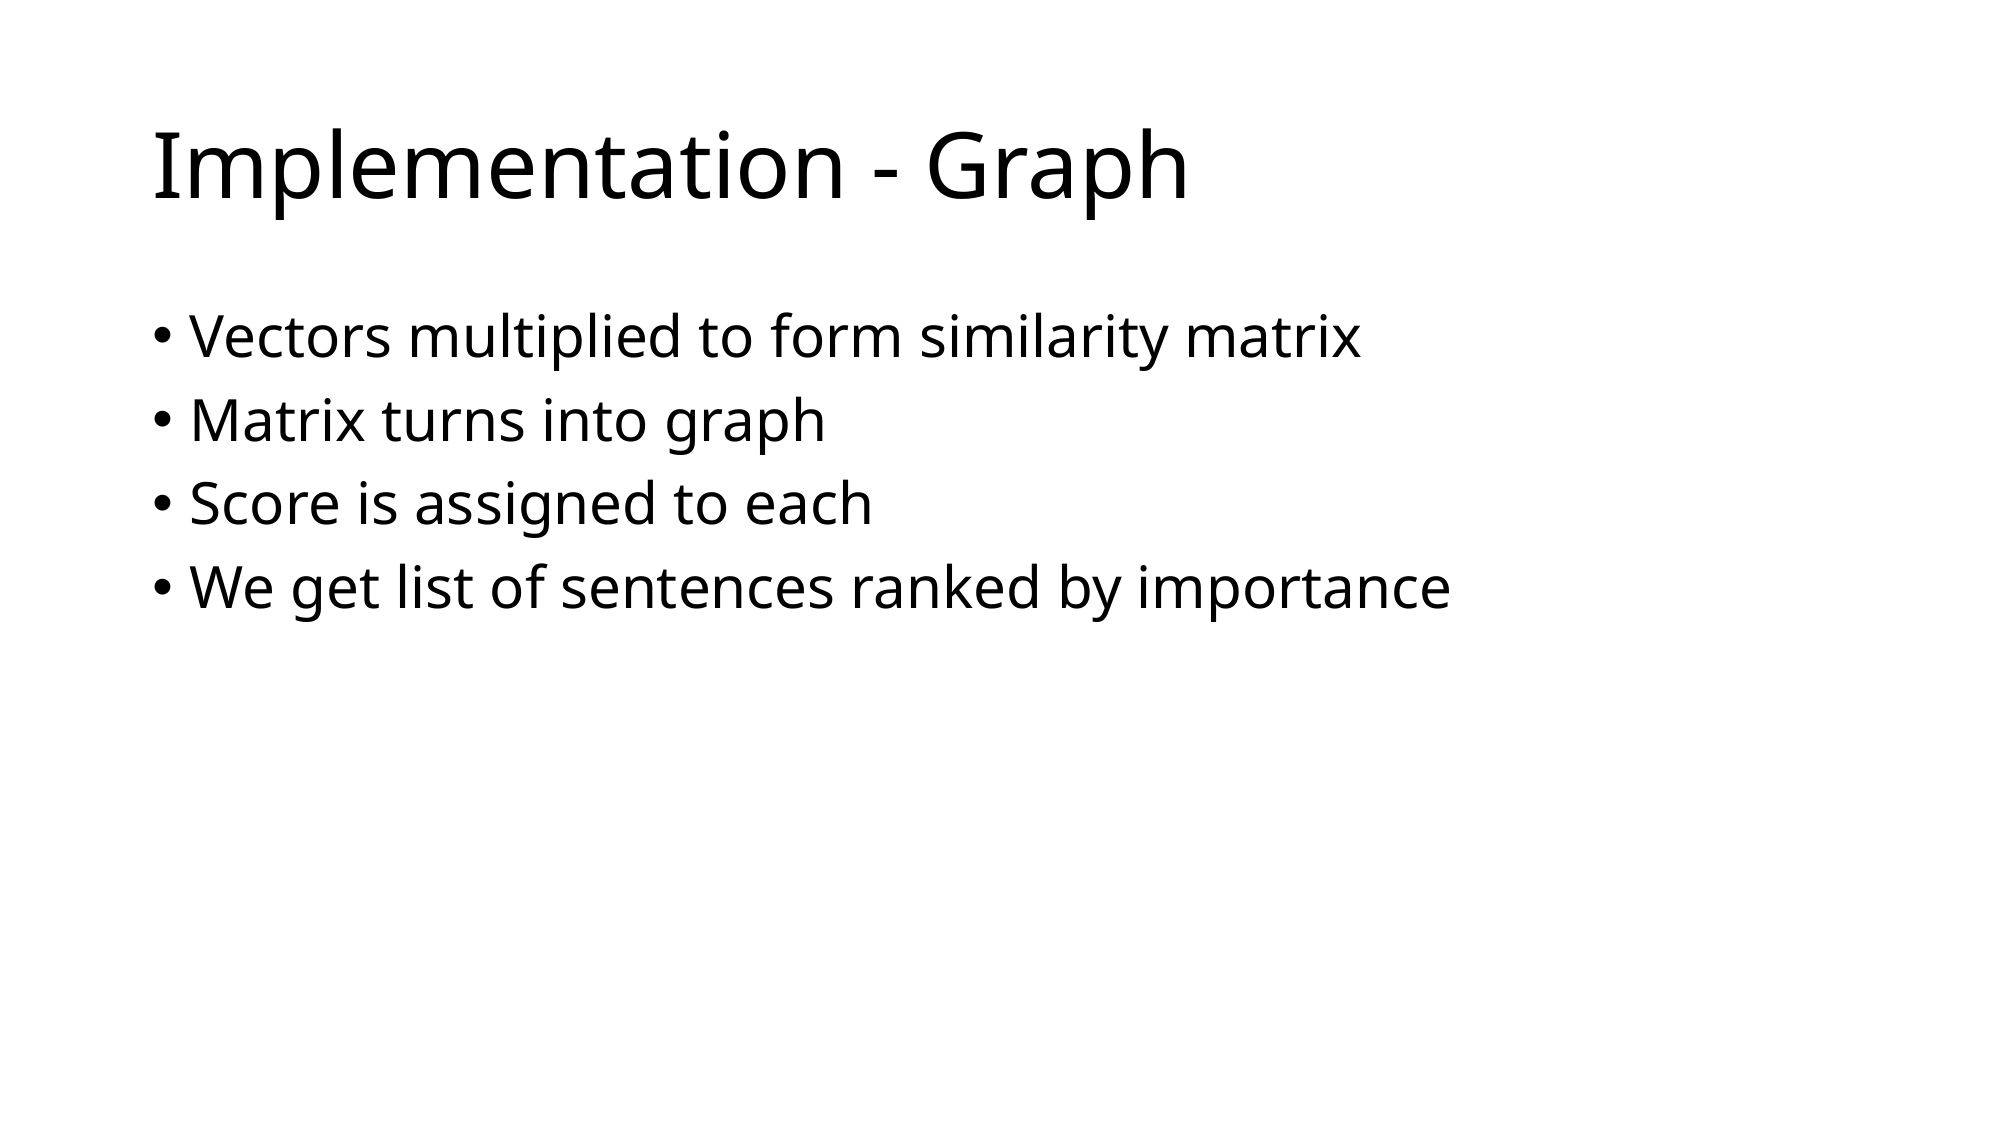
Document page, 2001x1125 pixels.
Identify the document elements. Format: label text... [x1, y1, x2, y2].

title Implementation - Graph [137, 59, 1863, 278]
list Vectors multiplied to form similarity matrix Matrix turns into graph Score is assigned to each We get list of sentences ranked by importance [137, 299, 1863, 1014]
